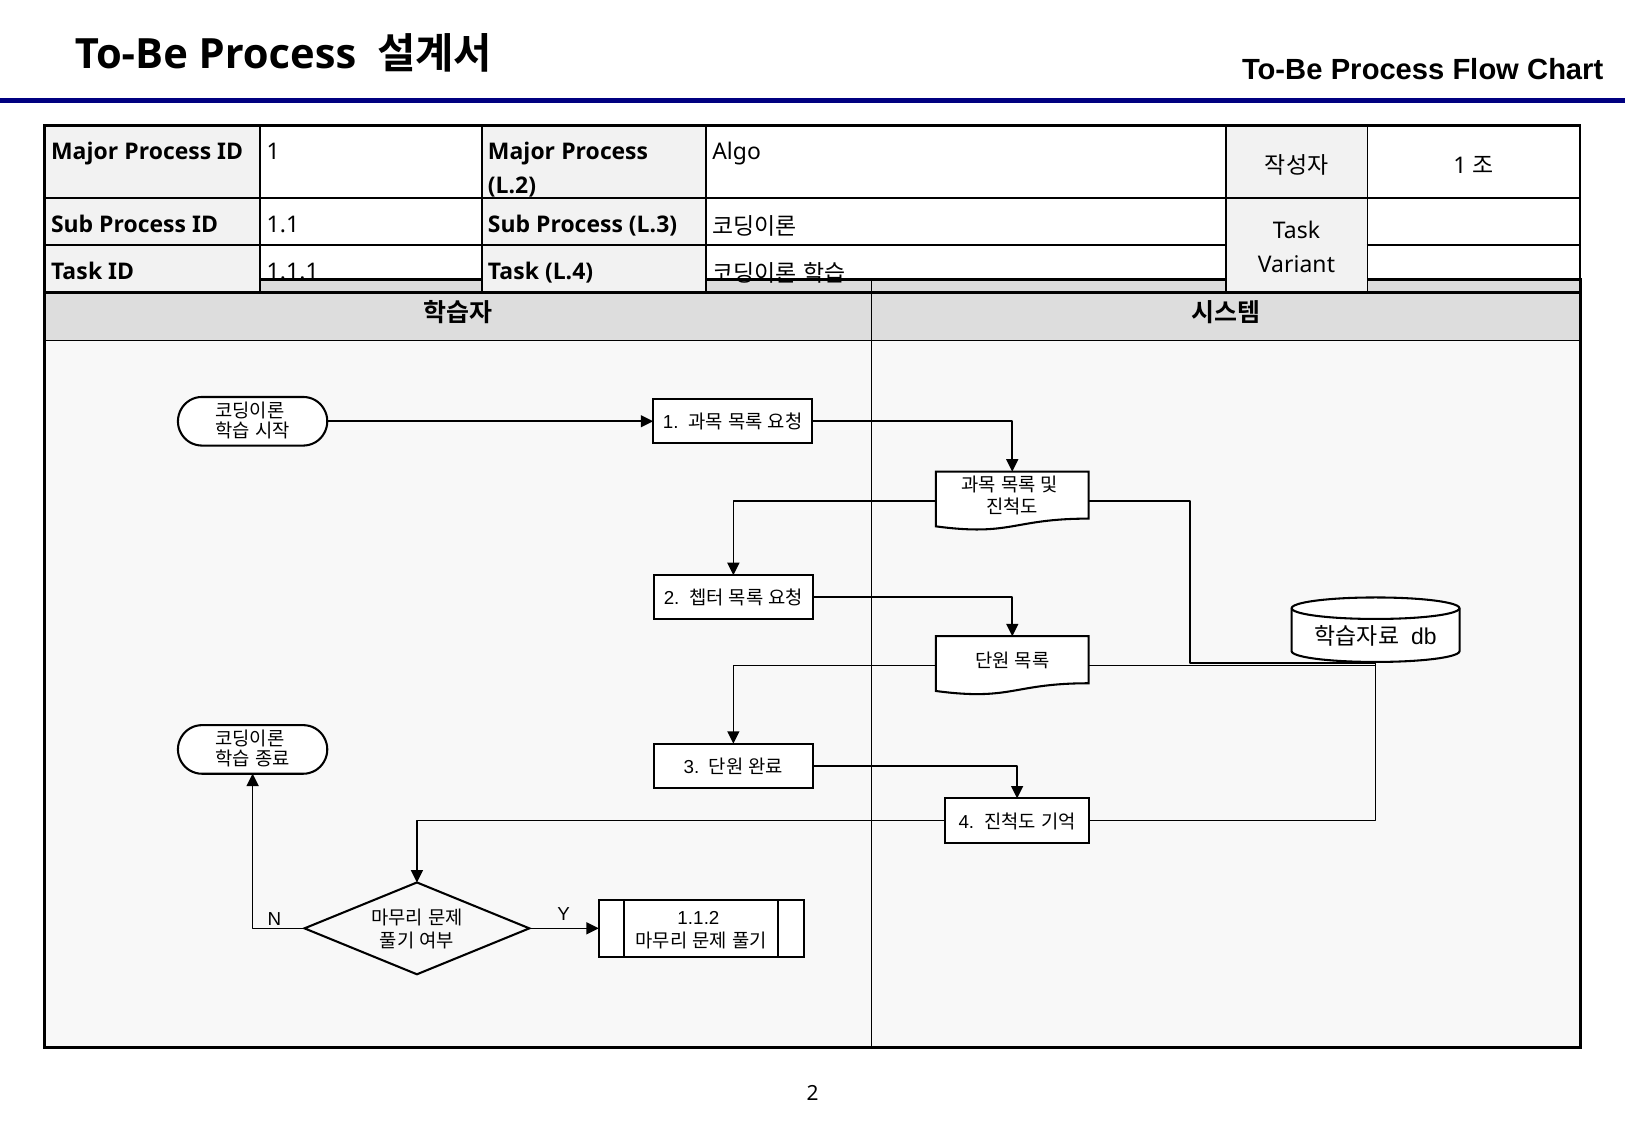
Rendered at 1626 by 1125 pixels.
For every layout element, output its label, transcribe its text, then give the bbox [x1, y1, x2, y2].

table_cell Task (L.4) [483, 246, 705, 291]
table_cell [1368, 199, 1579, 244]
table_cell Task Variant [1227, 199, 1367, 291]
table_cell Task ID [46, 246, 259, 291]
text_box 1.1.2 마무리 문제 풀기 [598, 900, 804, 957]
table_cell [1368, 246, 1579, 291]
table_header 1조 [1368, 127, 1579, 197]
table_cell 1.1.1 [261, 246, 481, 291]
text_box 1. 과목 목록 요청 [653, 399, 812, 444]
text_box 과목 목록 및 진척도 [935, 471, 1089, 530]
table_header 1 [261, 127, 481, 197]
text_box 코딩이론 학습 종료 [177, 725, 328, 774]
table_header 학습자 [46, 294, 871, 340]
text_box 마무리 문제 풀기 여부 [308, 884, 529, 975]
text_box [811, 421, 1013, 472]
table_header 작성자 [1227, 127, 1367, 197]
table_cell [872, 341, 1579, 1046]
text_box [1088, 500, 1292, 628]
text_box 4. 진척도 기억 [945, 798, 1090, 843]
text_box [252, 773, 305, 929]
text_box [733, 665, 937, 744]
table_header 시스템 [872, 294, 1579, 340]
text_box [1088, 629, 1292, 821]
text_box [812, 765, 1018, 799]
table_cell 코딩이론 학습 [707, 246, 1225, 291]
table_cell 1.1 [261, 199, 481, 244]
table_cell 코딩이론 [707, 199, 1225, 244]
text_box 3. 단원 완료 [654, 743, 813, 788]
table_header Major Process (L.2) [483, 127, 705, 197]
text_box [416, 820, 946, 883]
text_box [812, 596, 1013, 637]
text_box 학습자료 db [1296, 597, 1460, 662]
table_header Algo [707, 127, 1225, 197]
table_cell [46, 341, 871, 1046]
text_box 2. 쳅터 목록 요청 [654, 575, 813, 620]
table_cell Sub Process (L.3) [483, 199, 705, 244]
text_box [733, 500, 937, 576]
list To-Be Process Flow Chart [1107, 42, 1604, 102]
text_box Y [540, 893, 587, 927]
table_header Major Process ID [46, 127, 259, 197]
text_box 단원 목록 [935, 636, 1083, 695]
text_box 코딩이론 학습 시작 [177, 396, 328, 446]
table_cell Sub Process ID [46, 199, 259, 244]
